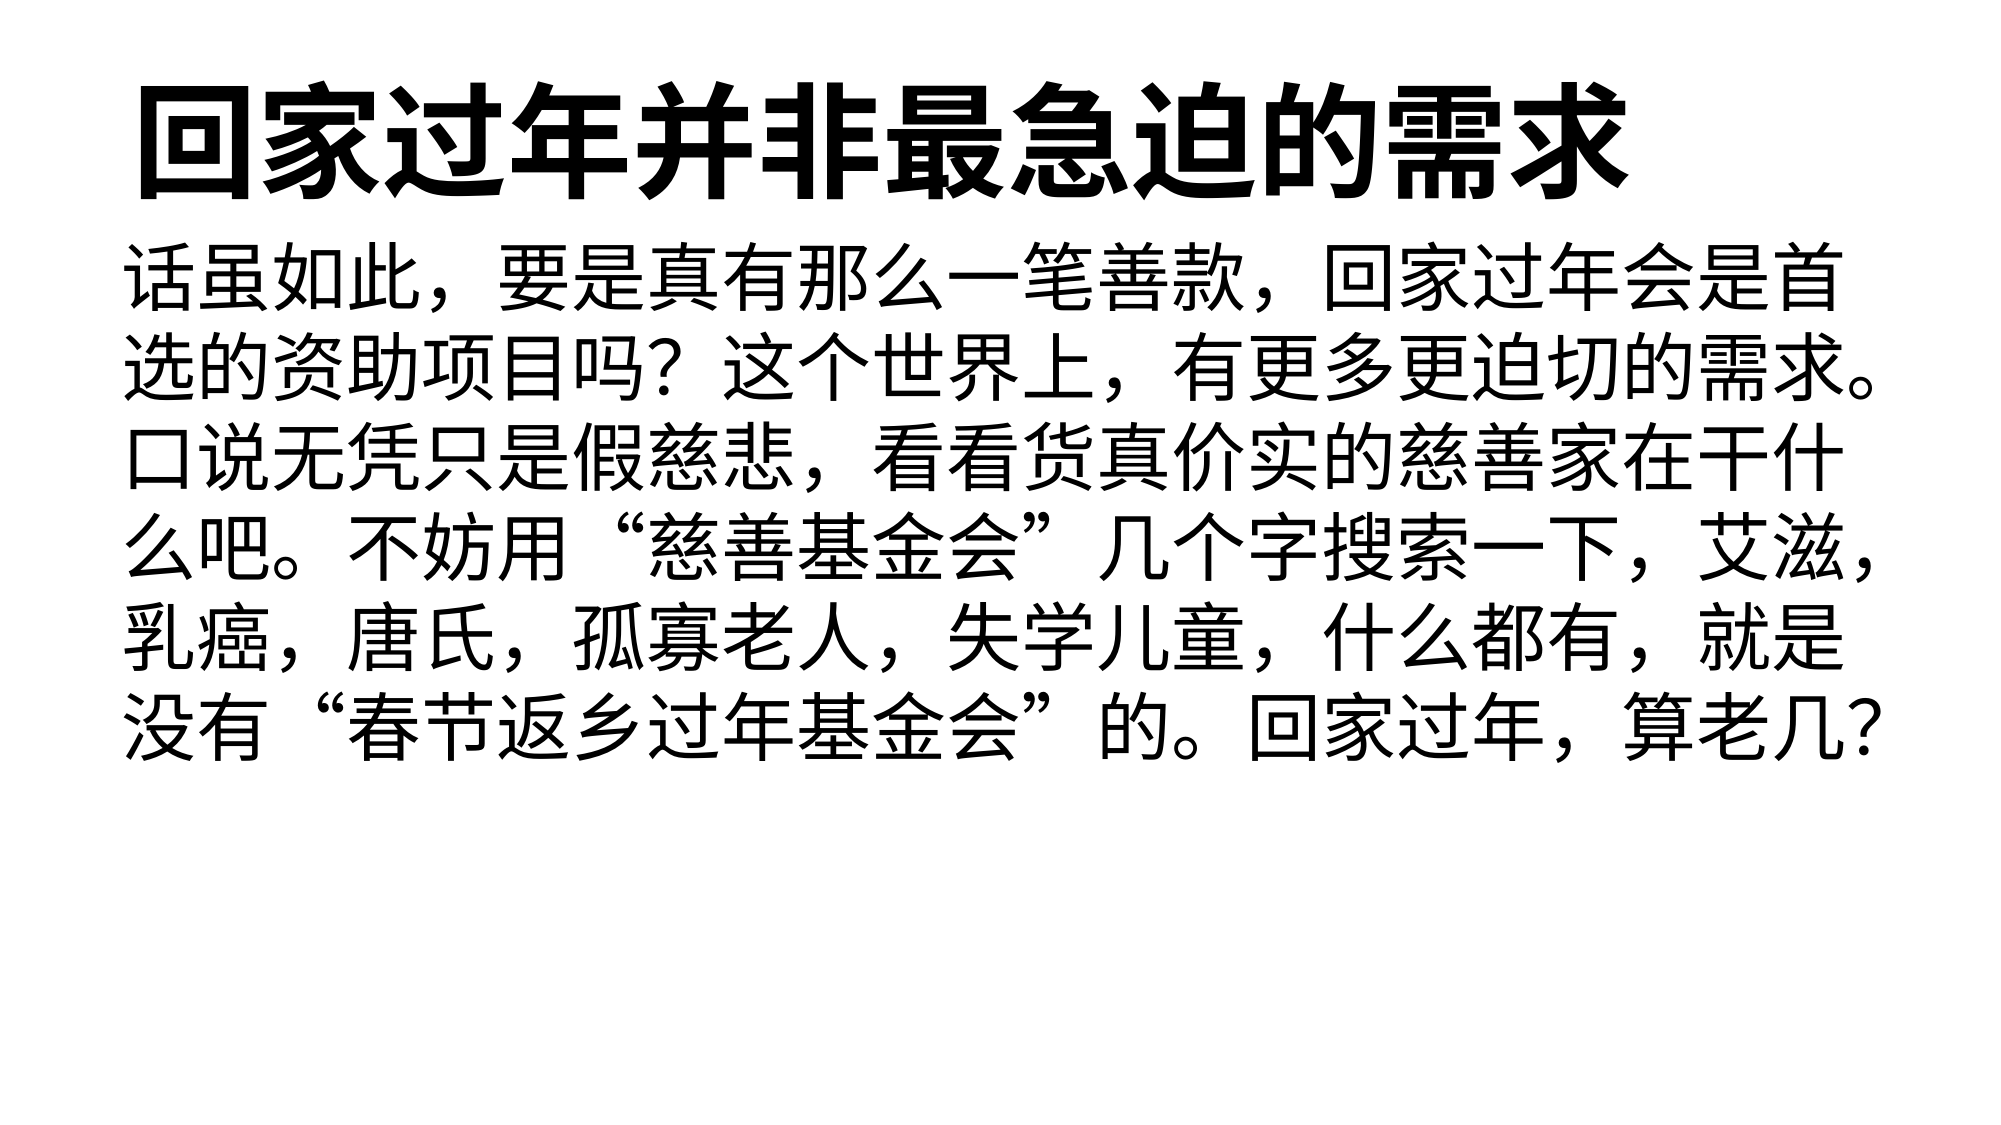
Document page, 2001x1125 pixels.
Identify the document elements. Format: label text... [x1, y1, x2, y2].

text_box 回家过年并非最急迫的需求 [117, 56, 1648, 221]
text_box 话虽如此，要是真有那么一笔善款，回家过年会是首选的资助项目吗？这个世界上，有更多更迫切的需求。口说无凭只是假慈悲，看看货真价实的慈善家在干什么吧。不妨用“慈善基金会”几个字搜索一下，艾滋，乳癌，唐氏，孤寡老人，失学儿童，什么都有，就是没有“春节返乡过年基金会”的。回家过年，算老几？ [107, 222, 1890, 778]
